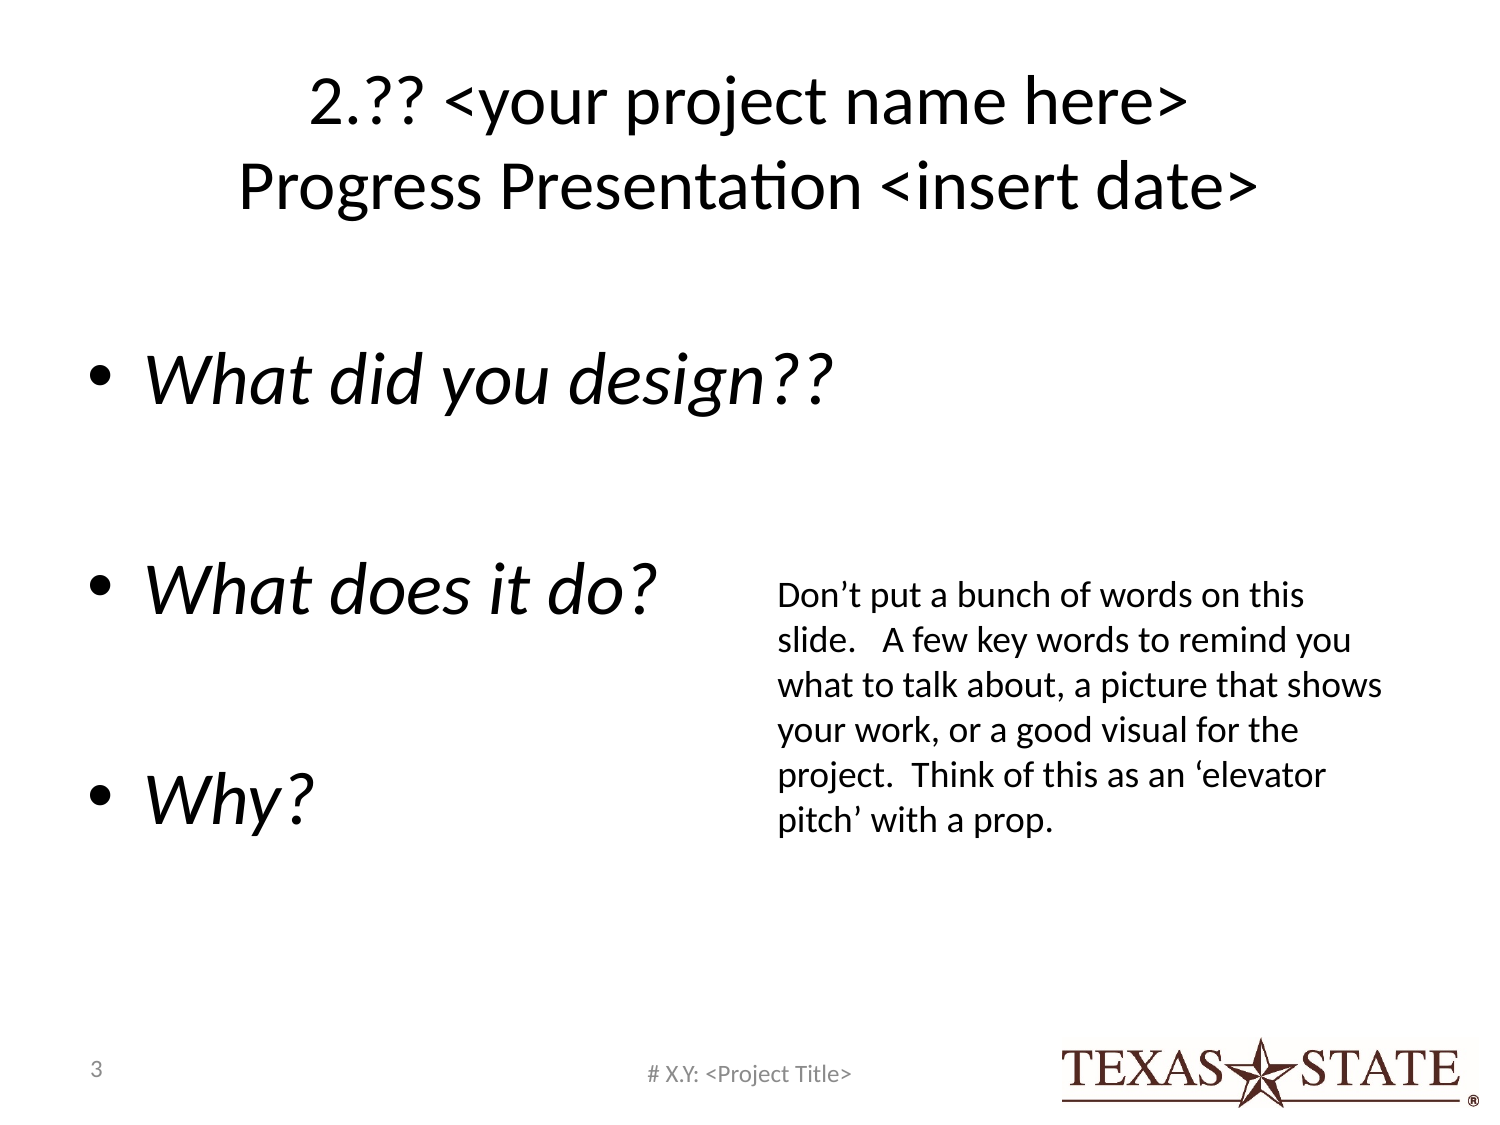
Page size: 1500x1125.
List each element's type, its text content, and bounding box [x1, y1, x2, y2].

picture [1062, 1037, 1479, 1108]
text_box Don’t put a bunch of words on this slide. A few key words to remind you what to talk about, a picture that shows your work, or a good visual for the project. Think of this as an ‘elevator pitch’ with a prop. [762, 562, 1400, 848]
slide_number 3 [75, 1037, 425, 1098]
footer # X.Y: <Project Title> [512, 1042, 988, 1103]
title 2.?? <your project name here> Progress Presentation <insert date> [75, 45, 1425, 233]
list What did you design?? What does it do? Why? [72, 322, 1423, 948]
